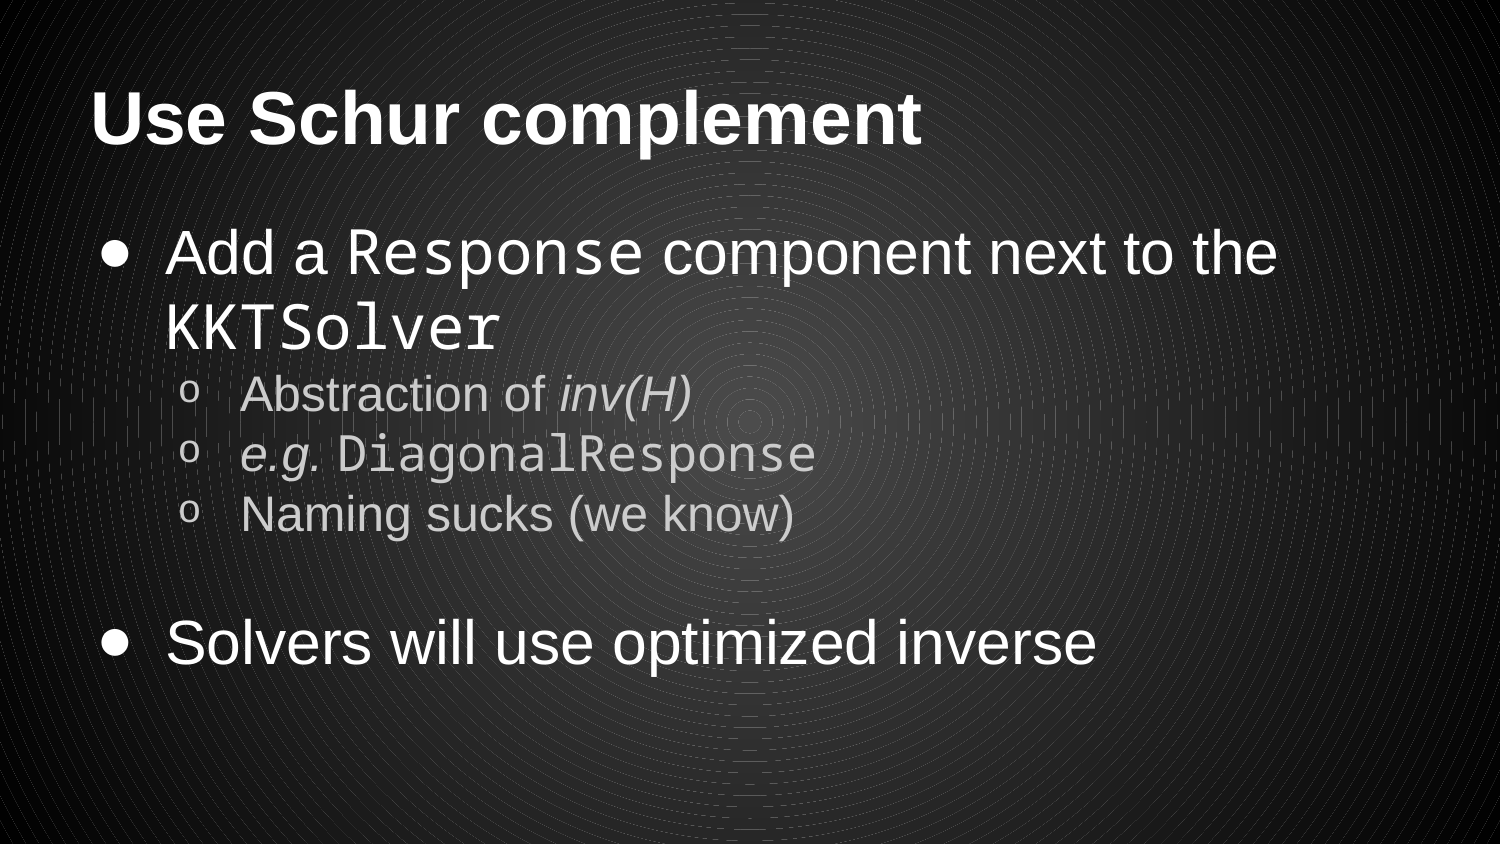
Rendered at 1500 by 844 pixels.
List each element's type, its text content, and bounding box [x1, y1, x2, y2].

title Use Schur complement [75, 33, 1425, 175]
list Add a Response component next to the KKTSolver Abstraction of inv(H) e.g. DiagonalResponse Naming sucks (we know) Solvers will use optimized inverse [75, 196, 1425, 808]
